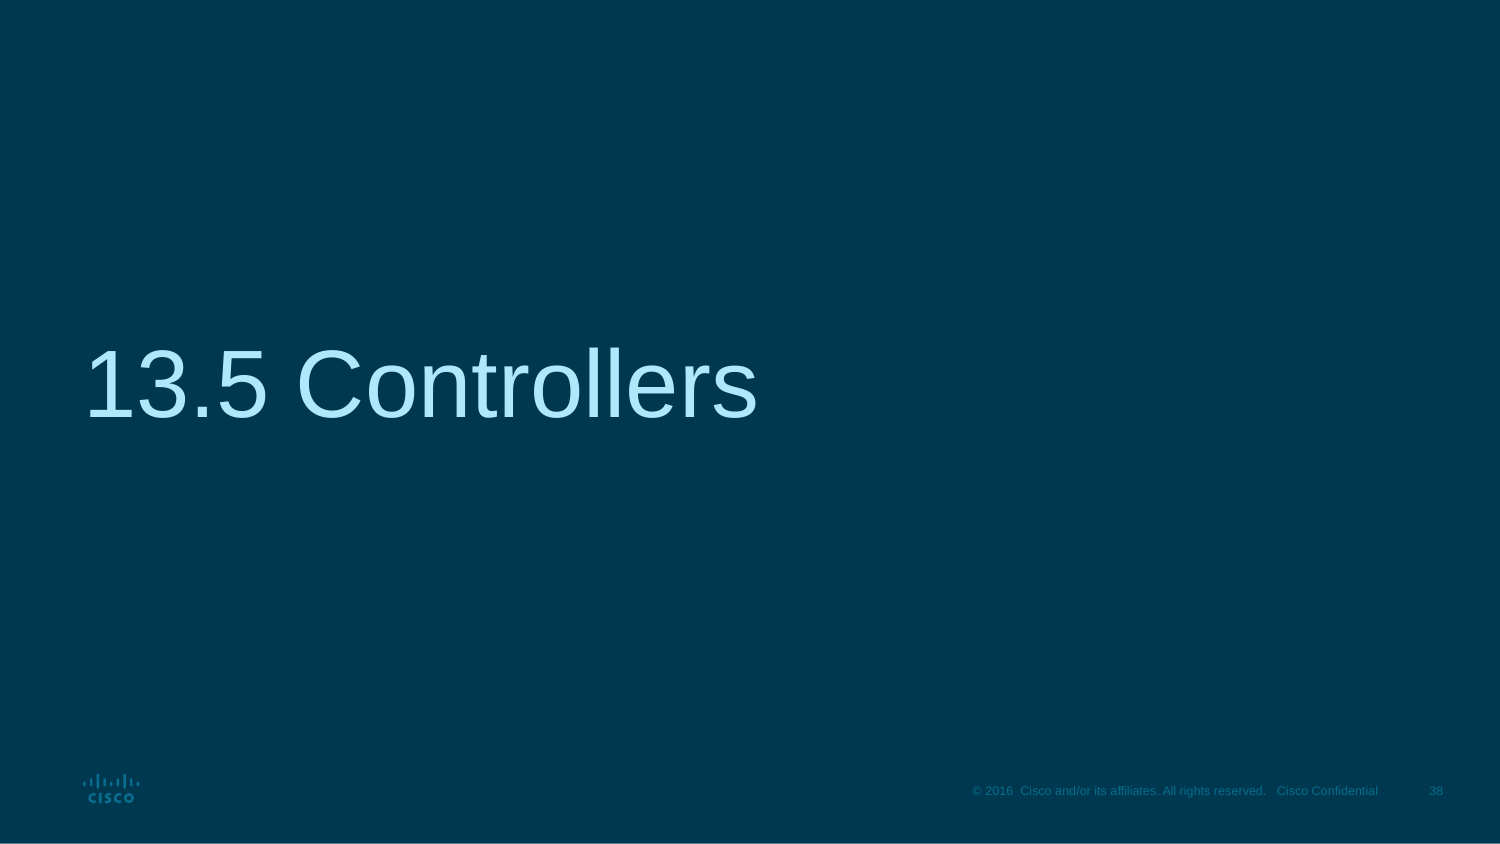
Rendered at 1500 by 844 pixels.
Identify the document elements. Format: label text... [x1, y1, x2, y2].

title 13.5 Controllers [68, 293, 1356, 446]
